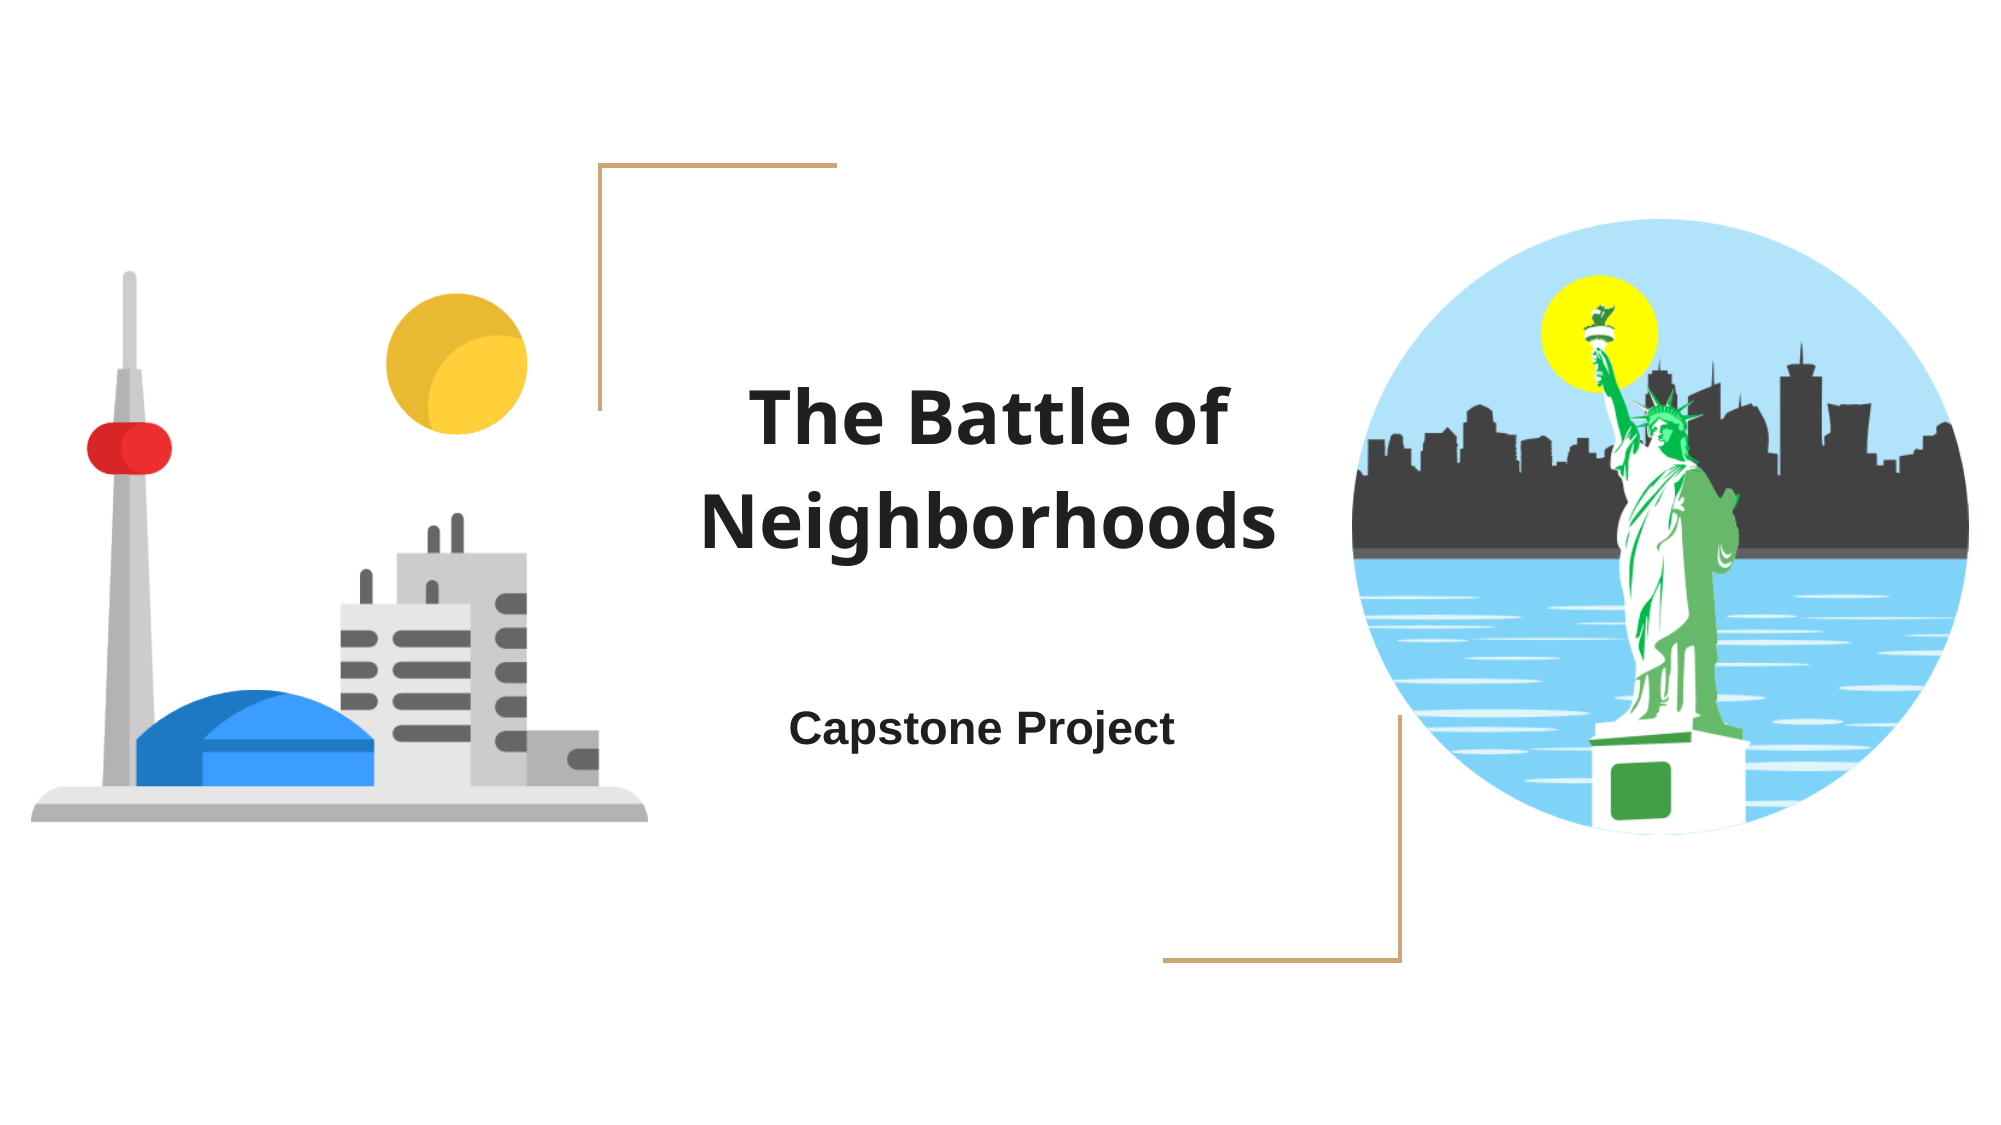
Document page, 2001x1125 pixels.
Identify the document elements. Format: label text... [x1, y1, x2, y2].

picture [1352, 218, 1969, 836]
subtitle Capstone Project [665, 681, 1334, 836]
title The Battle of Neighborhoods [665, 315, 1334, 653]
picture [31, 238, 648, 856]
